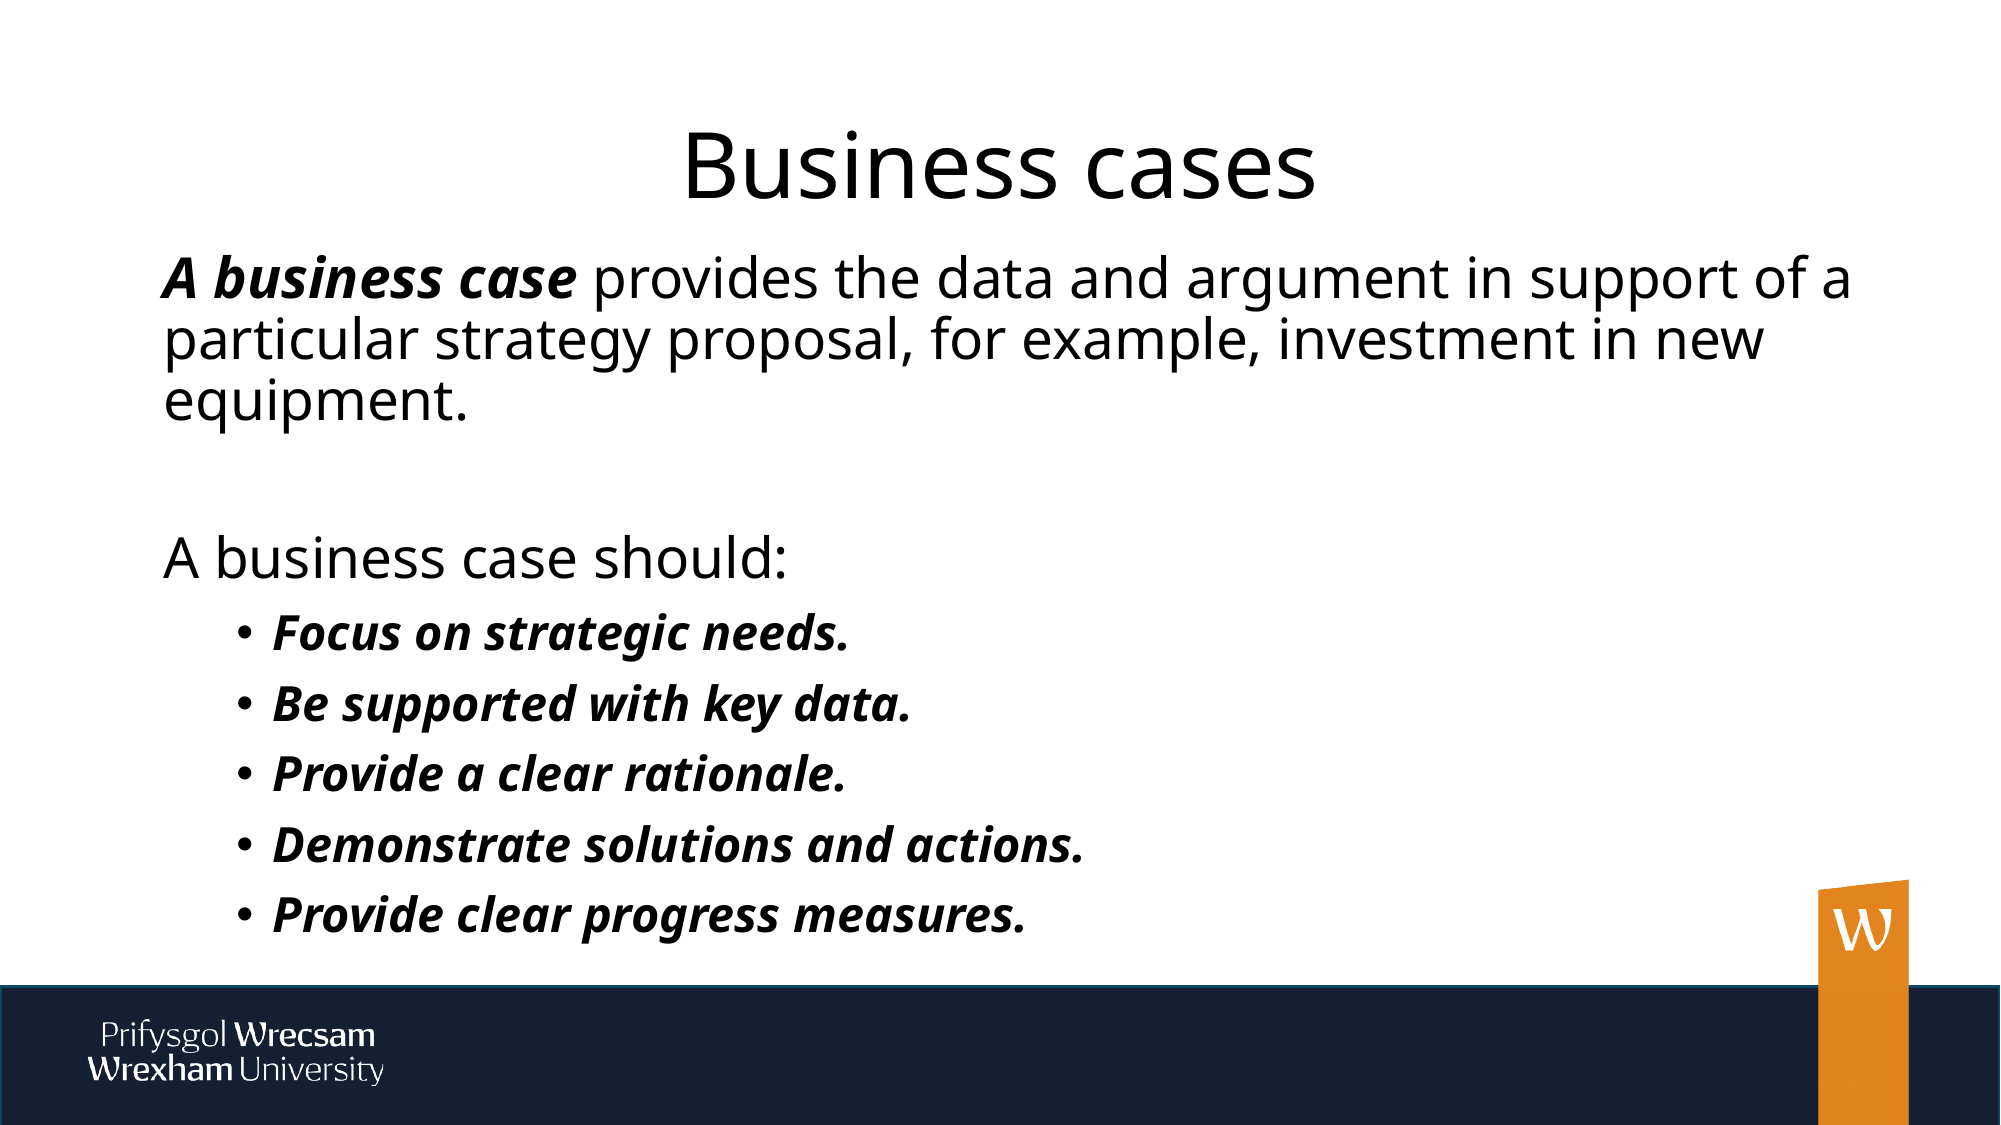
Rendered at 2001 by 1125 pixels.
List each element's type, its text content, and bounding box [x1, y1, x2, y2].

title Business cases [137, 59, 1863, 278]
text_box [1909, 985, 2000, 1125]
text_box [0, 985, 1817, 1125]
picture [87, 1019, 384, 1086]
list A business case provides the data and argument in support of a particular strategy proposal, for example, investment in new equipment. A business case should: Focus on strategic needs. Be supported with key data. Provide a clear rationale. Demonstrate solutions and actions. Provide clear progress measures. [148, 242, 1874, 956]
picture [1817, 879, 1909, 1125]
